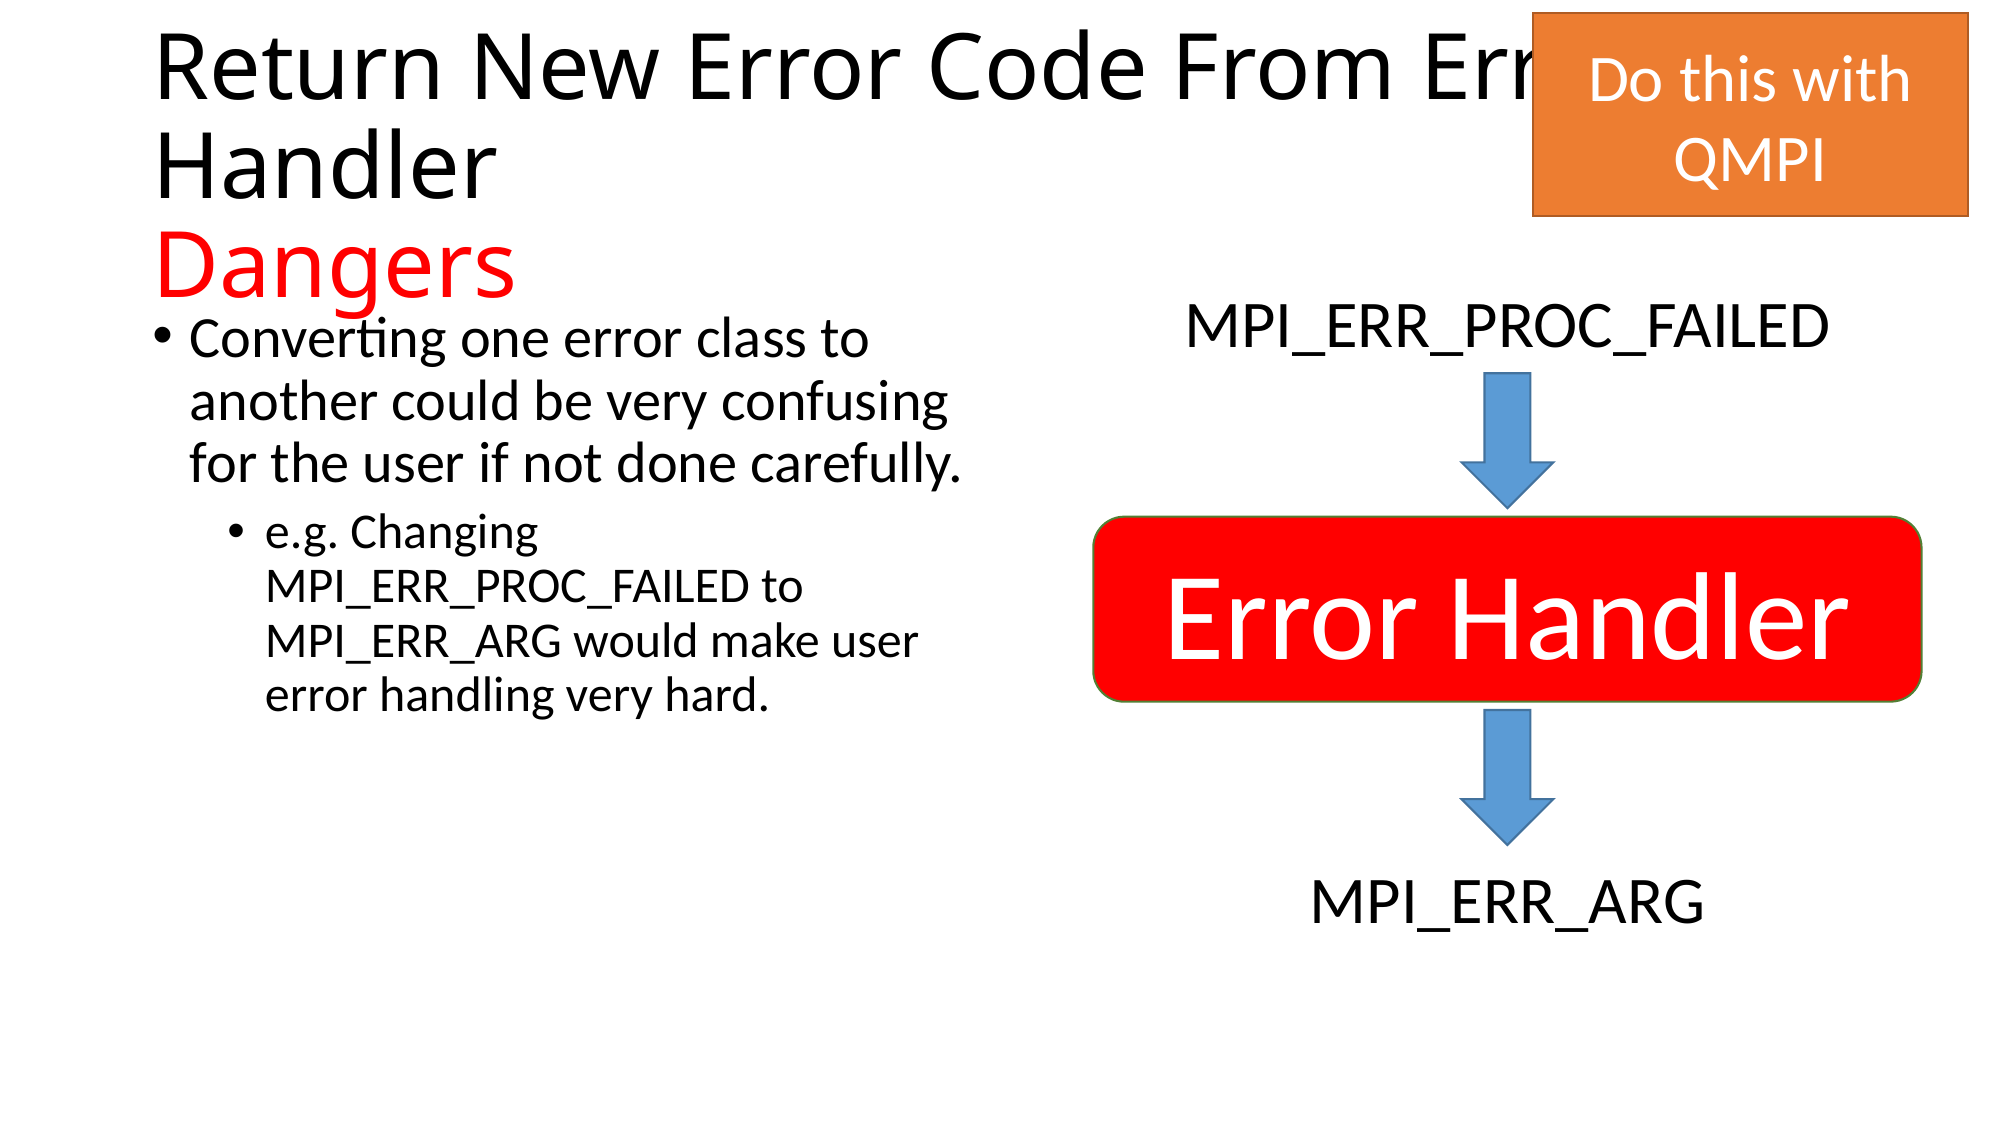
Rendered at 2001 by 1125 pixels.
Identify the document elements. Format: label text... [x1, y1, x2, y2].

title Return New Error Code From Error Handler Dangers [137, 59, 1863, 278]
text_box Do this with QMPI [1532, 12, 1969, 217]
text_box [1093, 273, 1922, 946]
list Converting one error class to another could be very confusing for the user if not done carefully. e.g. Changing MPI_ERR_PROC_FAILED to MPI_ERR_ARG would make user error handling very hard. [137, 299, 988, 1014]
